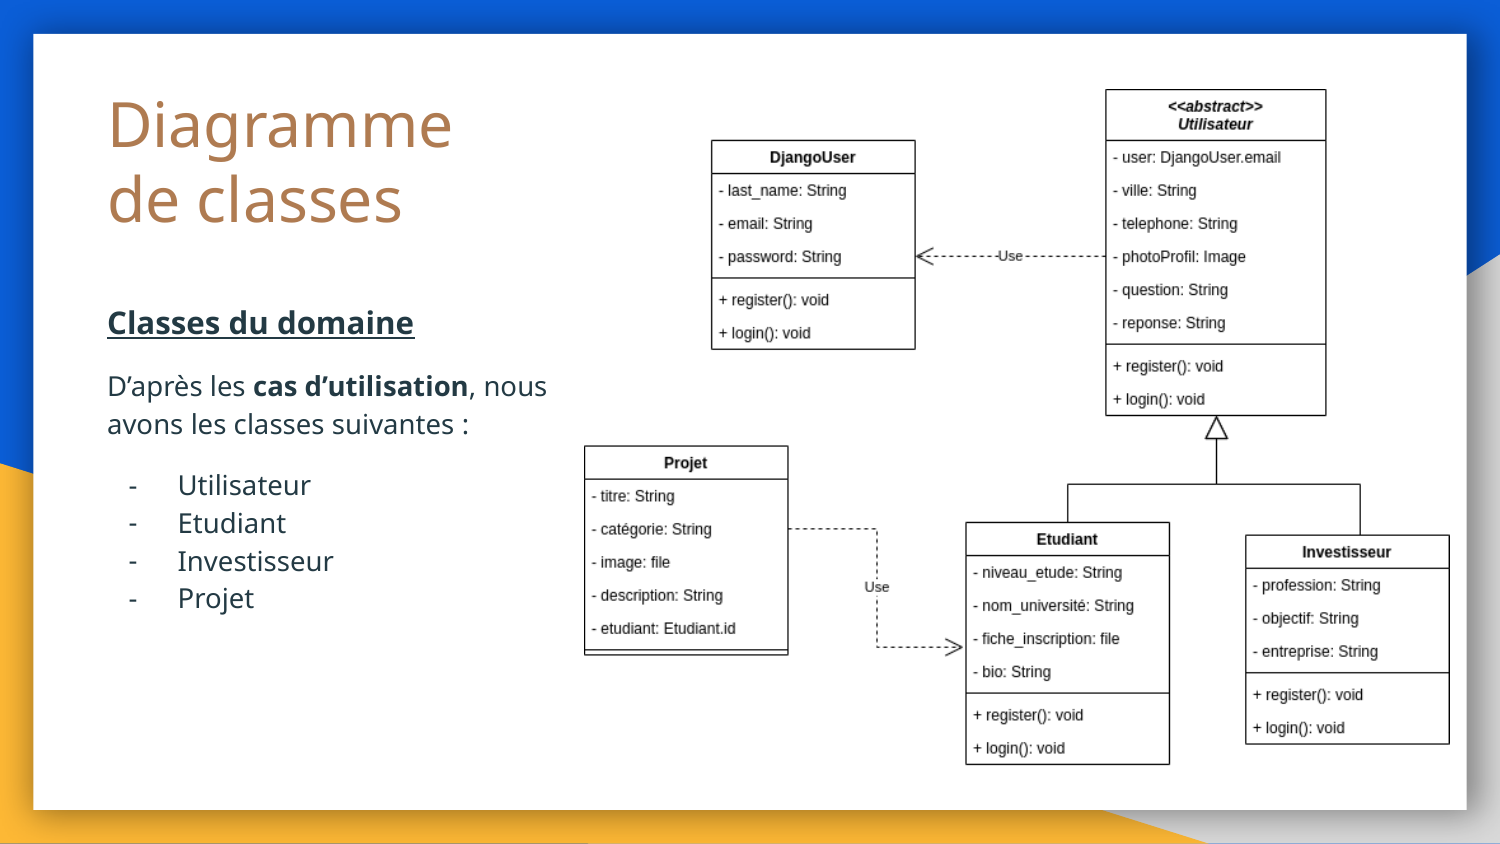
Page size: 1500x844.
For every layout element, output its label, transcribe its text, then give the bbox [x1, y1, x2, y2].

picture [584, 89, 1451, 769]
list Classes du domaine D’après les cas d’utilisation, nous avons les classes suivantes : Utilisateur Etudiant Investisseur Projet [92, 282, 579, 632]
title Diagramme de classes [92, 69, 479, 250]
